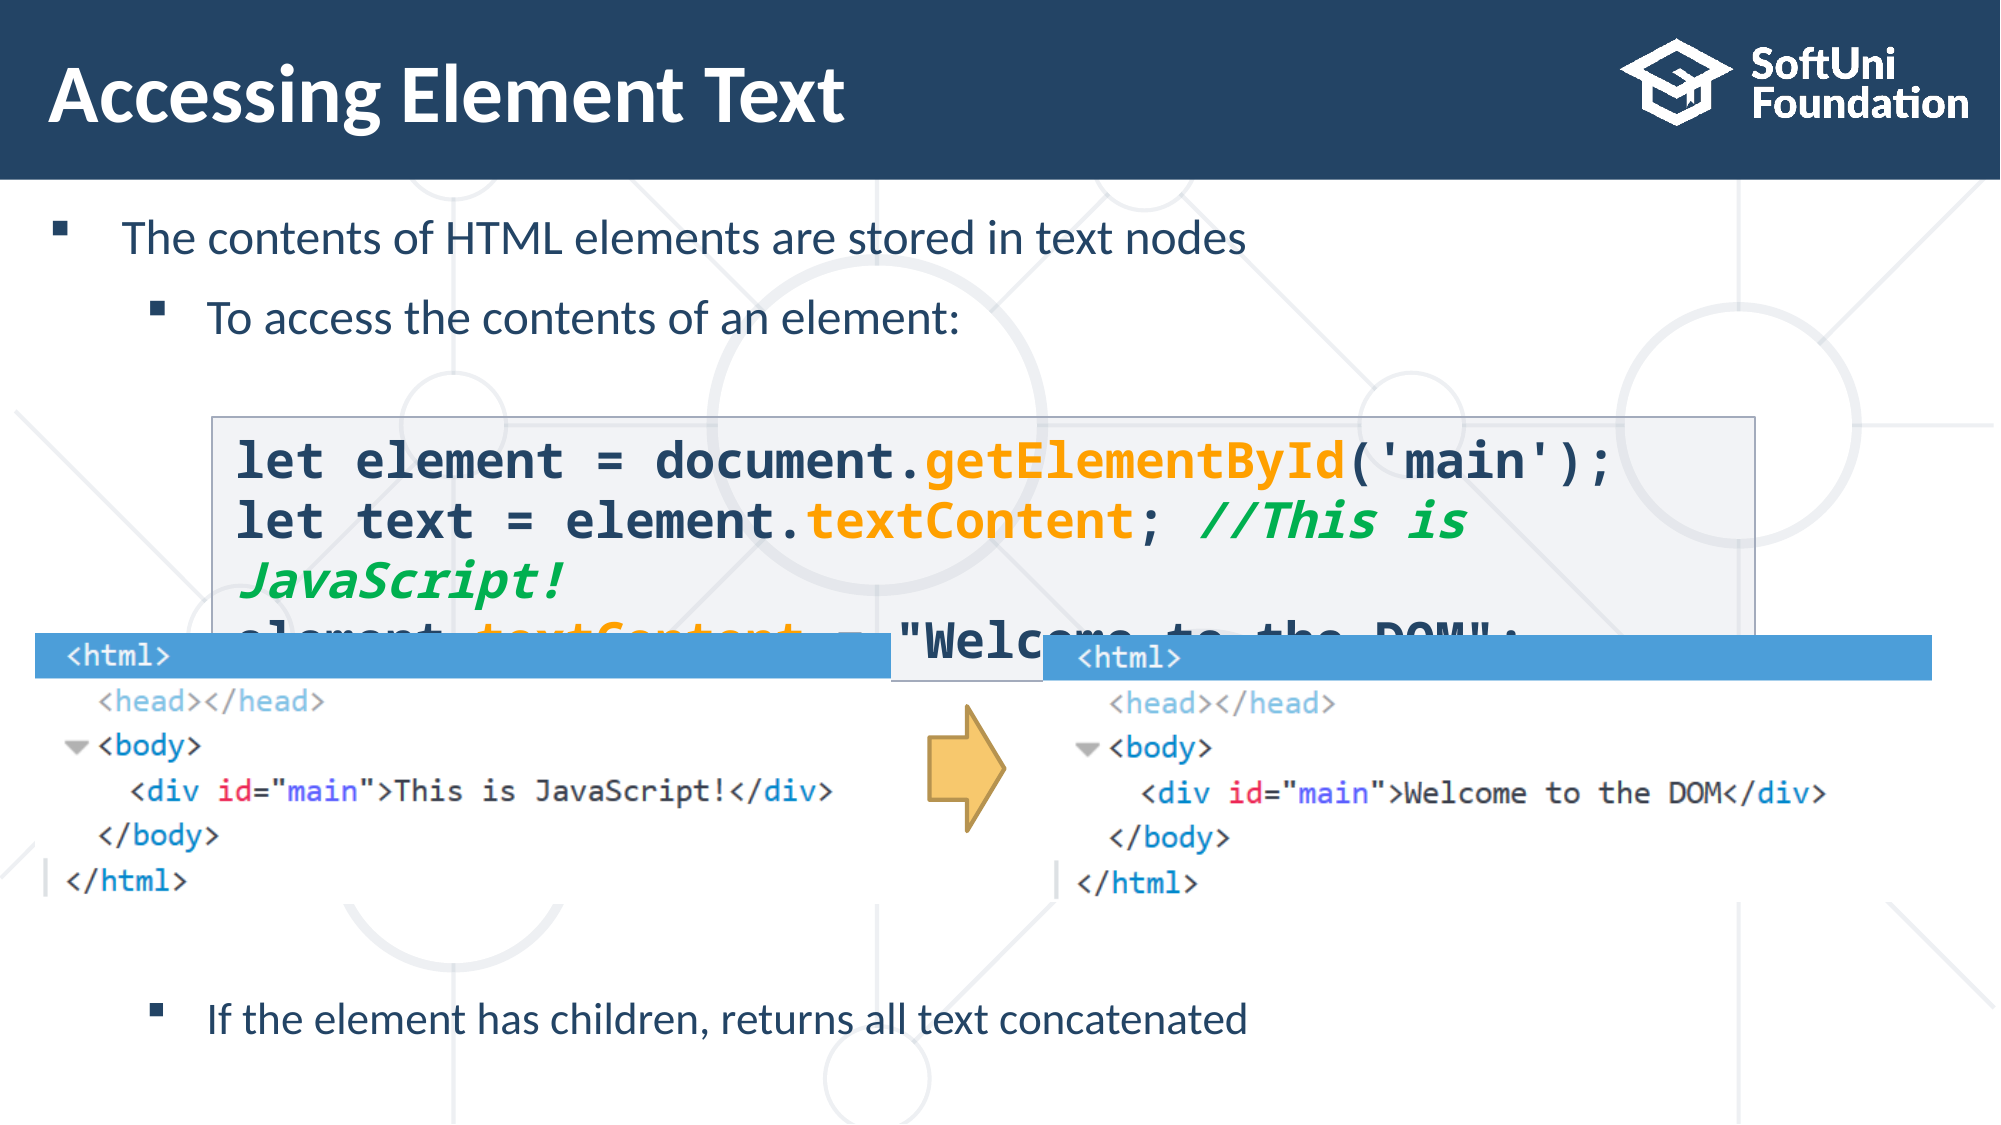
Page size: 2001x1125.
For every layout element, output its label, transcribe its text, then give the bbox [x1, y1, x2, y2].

text_box let element = document.getElementById('main'); let text = element.textContent; //This is JavaScript! element.textContent = "Welcome to the DOM"; [211, 417, 1755, 630]
picture [1619, 38, 1968, 126]
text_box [35, 633, 1932, 905]
title Accessing Element Text [31, 16, 1591, 162]
list The contents of HTML elements are stored in text nodes To access the contents of an element: If the element has children, returns all text concatenated [31, 196, 1970, 1050]
